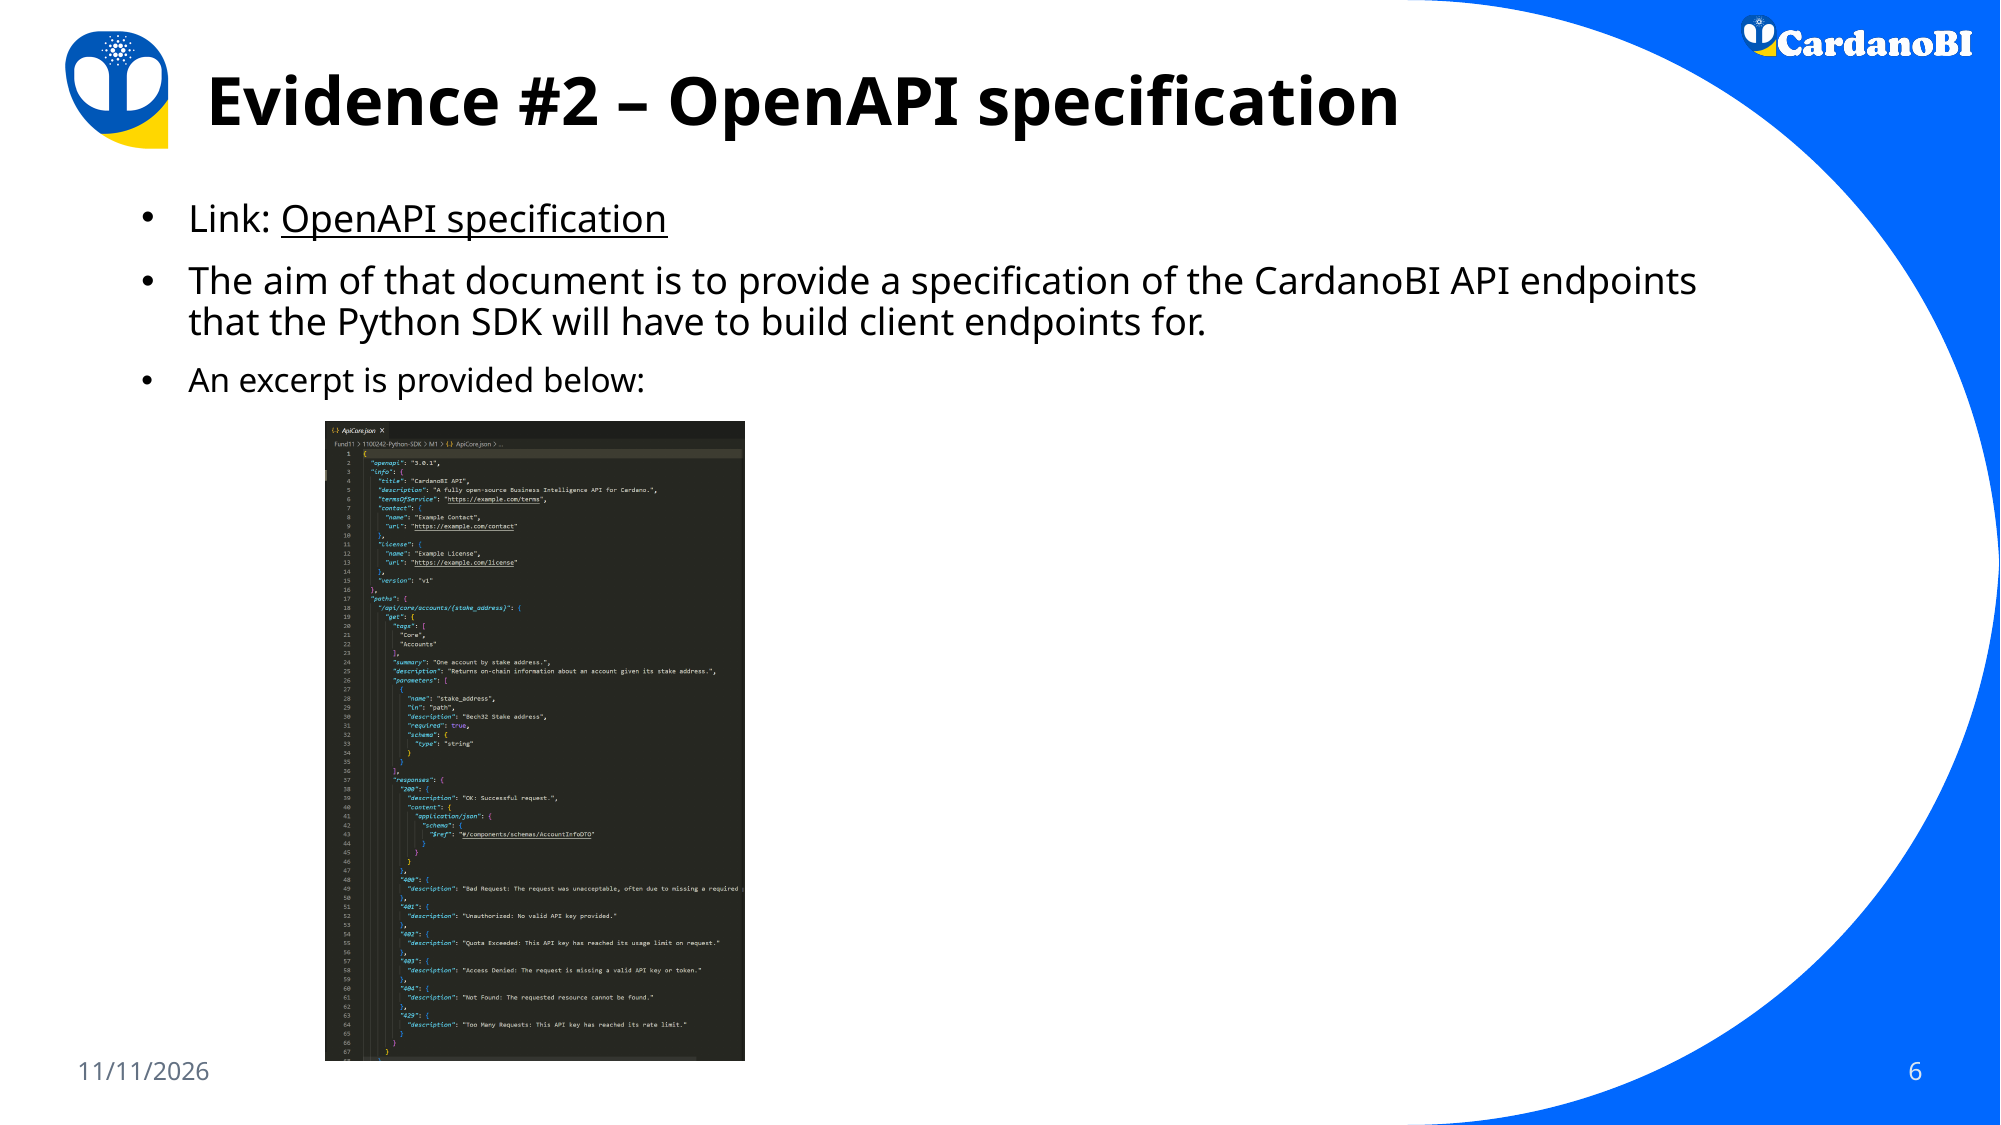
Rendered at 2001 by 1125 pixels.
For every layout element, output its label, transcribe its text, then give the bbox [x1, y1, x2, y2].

title Evidence #2 – OpenAPI specification [191, 31, 1796, 148]
list Link: OpenAPI specification The aim of that document is to provide a specification of the CardanoBI API endpoints that the Python SDK will have to build client endpoints for. An excerpt is provided below: [126, 188, 1779, 1020]
picture [1741, 15, 1973, 65]
slide_number 6 [1665, 1042, 1938, 1103]
picture [325, 421, 745, 1061]
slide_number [62, 1042, 513, 1103]
picture [27, 0, 206, 190]
